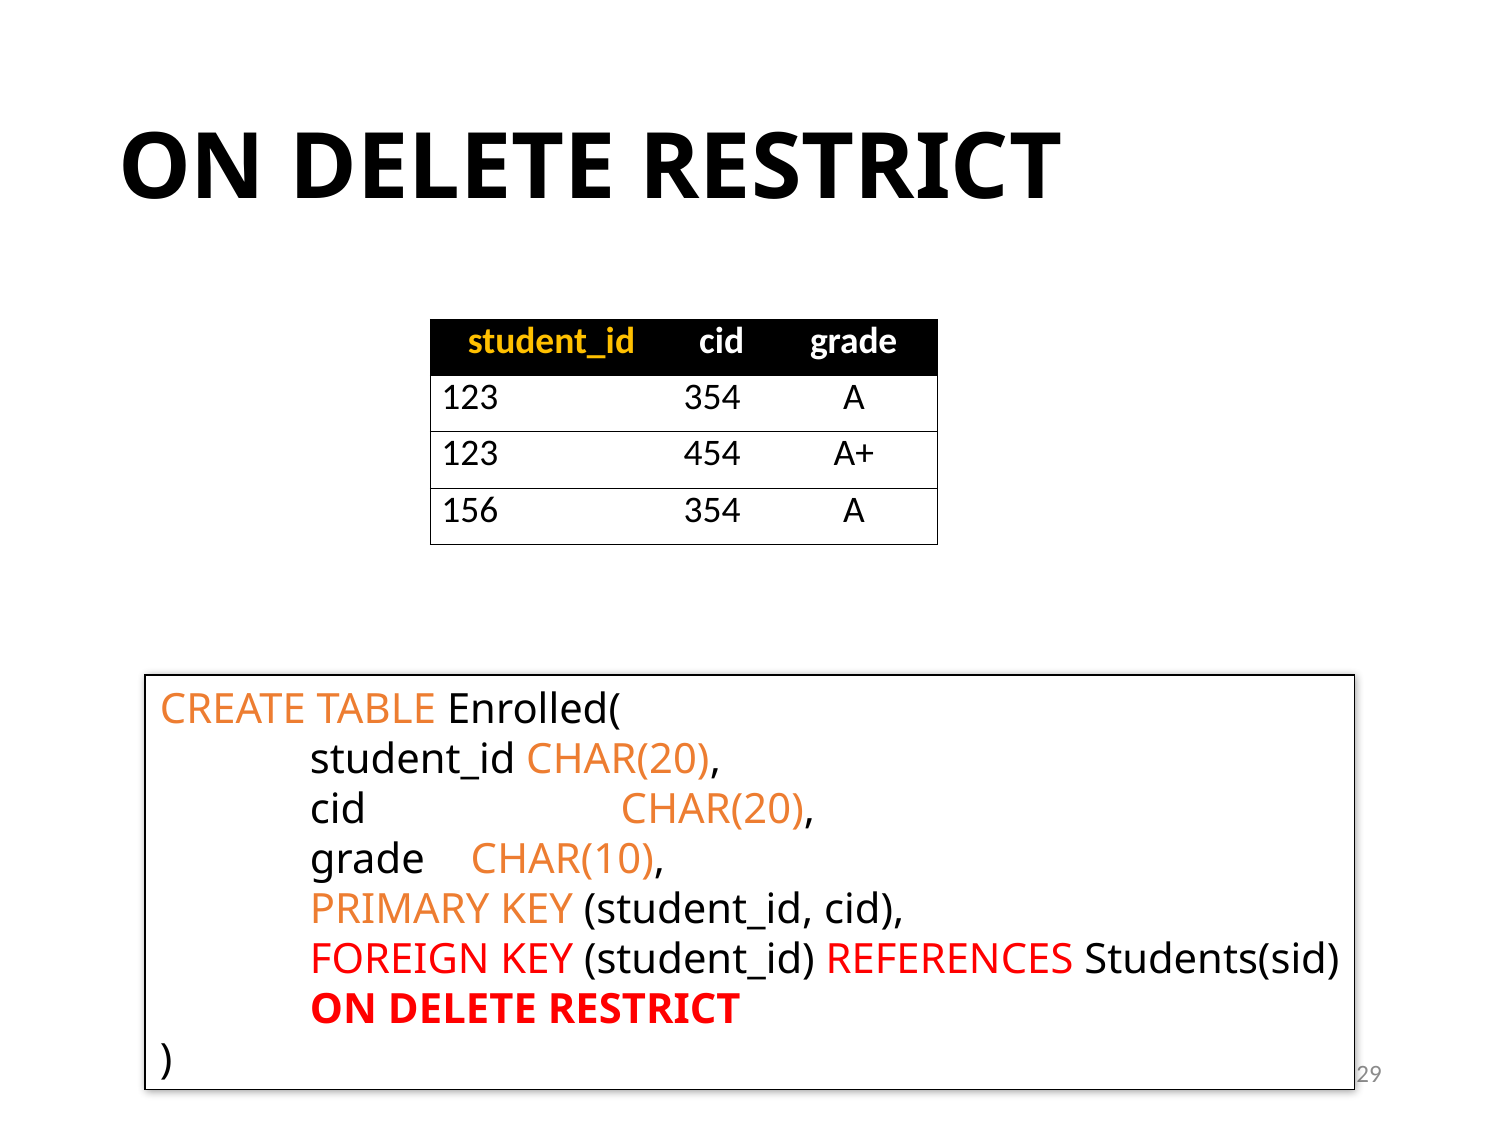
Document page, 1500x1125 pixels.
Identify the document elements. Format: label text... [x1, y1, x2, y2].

table_cell 354 [673, 489, 771, 544]
table_cell 354 [673, 376, 771, 431]
slide_number 29 [1059, 1042, 1397, 1103]
table_cell 123 [431, 376, 673, 431]
table_header cid [673, 320, 771, 375]
table_cell A+ [771, 432, 937, 488]
table_cell A [771, 489, 937, 544]
table_cell 156 [431, 489, 673, 544]
table_header student_id [431, 320, 673, 375]
table_cell 454 [673, 432, 771, 488]
table_cell A [771, 376, 937, 431]
table_header grade [771, 320, 937, 375]
title ON DELETE RESTRICT [103, 59, 1397, 278]
text_box CREATE TABLE Enrolled( student_id CHAR(20), cid CHAR(20), grade CHAR(10), PRIMARY KEY (student_id, cid), FOREIGN KEY (student_id) REFERENCES Students(sid) ON DELETE RESTRICT ) [145, 674, 1355, 1090]
table_cell 123 [431, 432, 673, 488]
